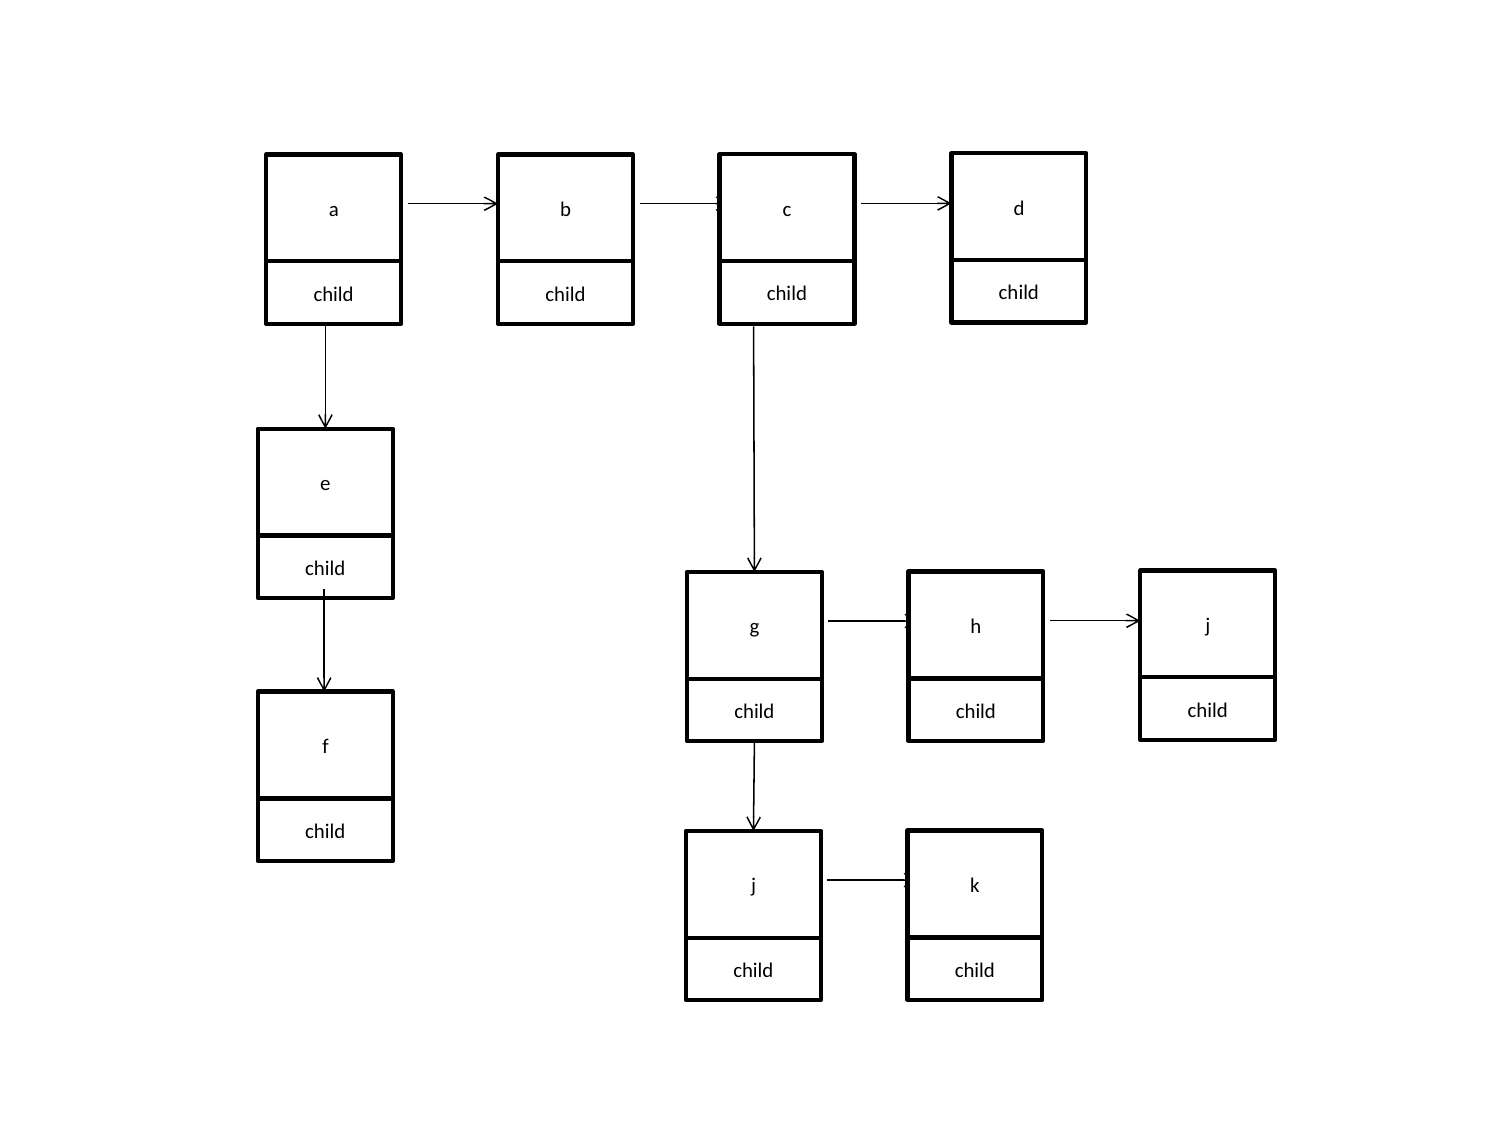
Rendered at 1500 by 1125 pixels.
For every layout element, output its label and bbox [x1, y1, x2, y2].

text_box [257, 152, 1276, 1001]
